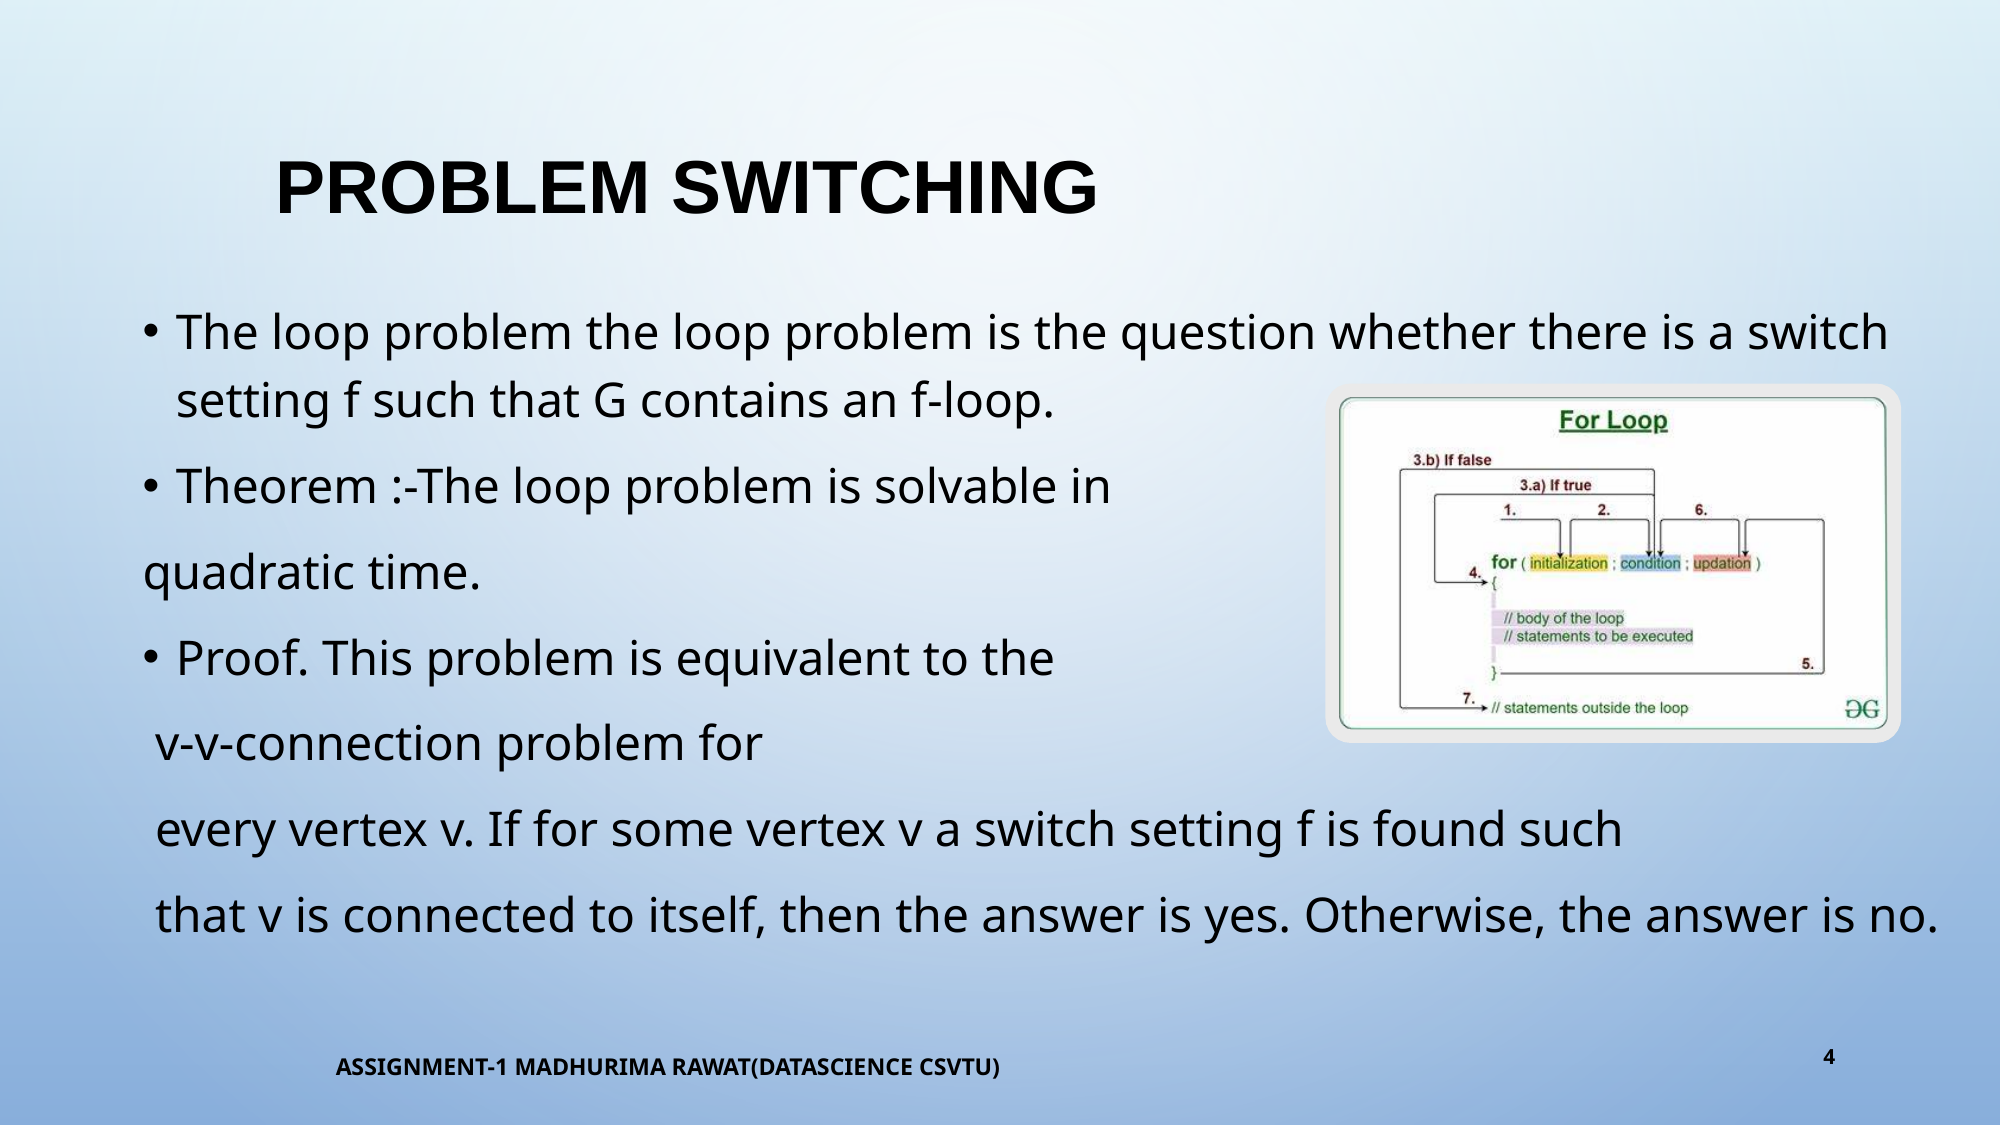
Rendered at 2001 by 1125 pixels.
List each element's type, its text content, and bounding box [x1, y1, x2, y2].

footer ASSIGNMENT-1 MADHURIMA RAWAT(DATASCIENCE CSVTU) [320, 1036, 1046, 1097]
list The loop problem the loop problem is the question whether there is a switch setting f such that G contains an f-loop. Theorem :-The loop problem is solvable in quadratic time. Proof. This problem is equivalent to the v-v-connection problem for every vertex v. If for some vertex v a switch setting f is found such that v is connected to itself, then the answer is yes. Otherwise, the answer is no. [127, 282, 1964, 1025]
slide_number 4 [1724, 1027, 1851, 1088]
title output [0, 0, 2000, 536]
picture [1331, 390, 1895, 737]
title Problem switching [149, 105, 1227, 282]
